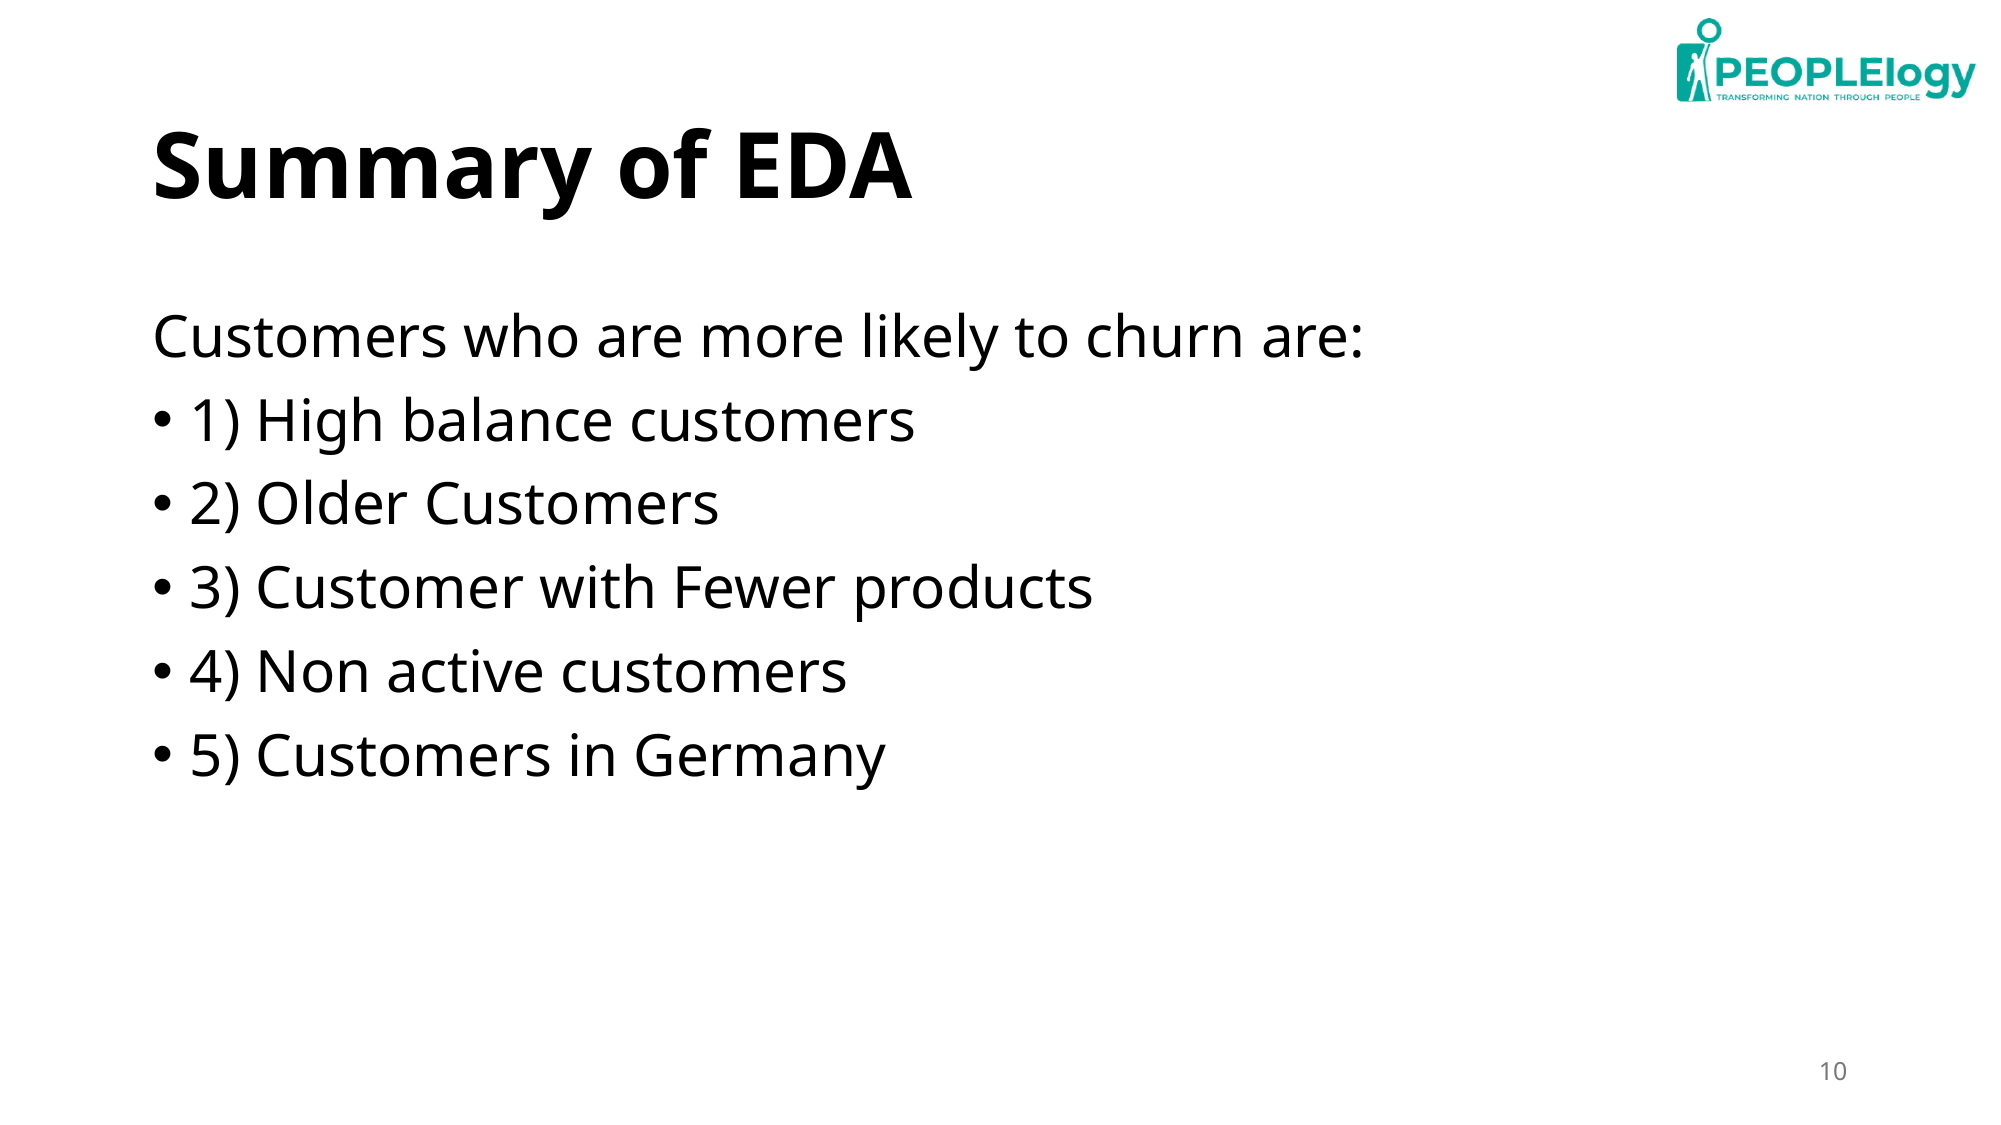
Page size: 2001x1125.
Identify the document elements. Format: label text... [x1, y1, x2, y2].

picture [1676, 18, 1976, 102]
title Summary of EDA [137, 59, 1863, 278]
list Customers who are more likely to churn are: 1) High balance customers 2) Older Customers 3) Customer with Fewer products 4) Non active customers 5) Customers in Germany [137, 299, 1863, 1014]
slide_number 10 [1412, 1042, 1863, 1103]
